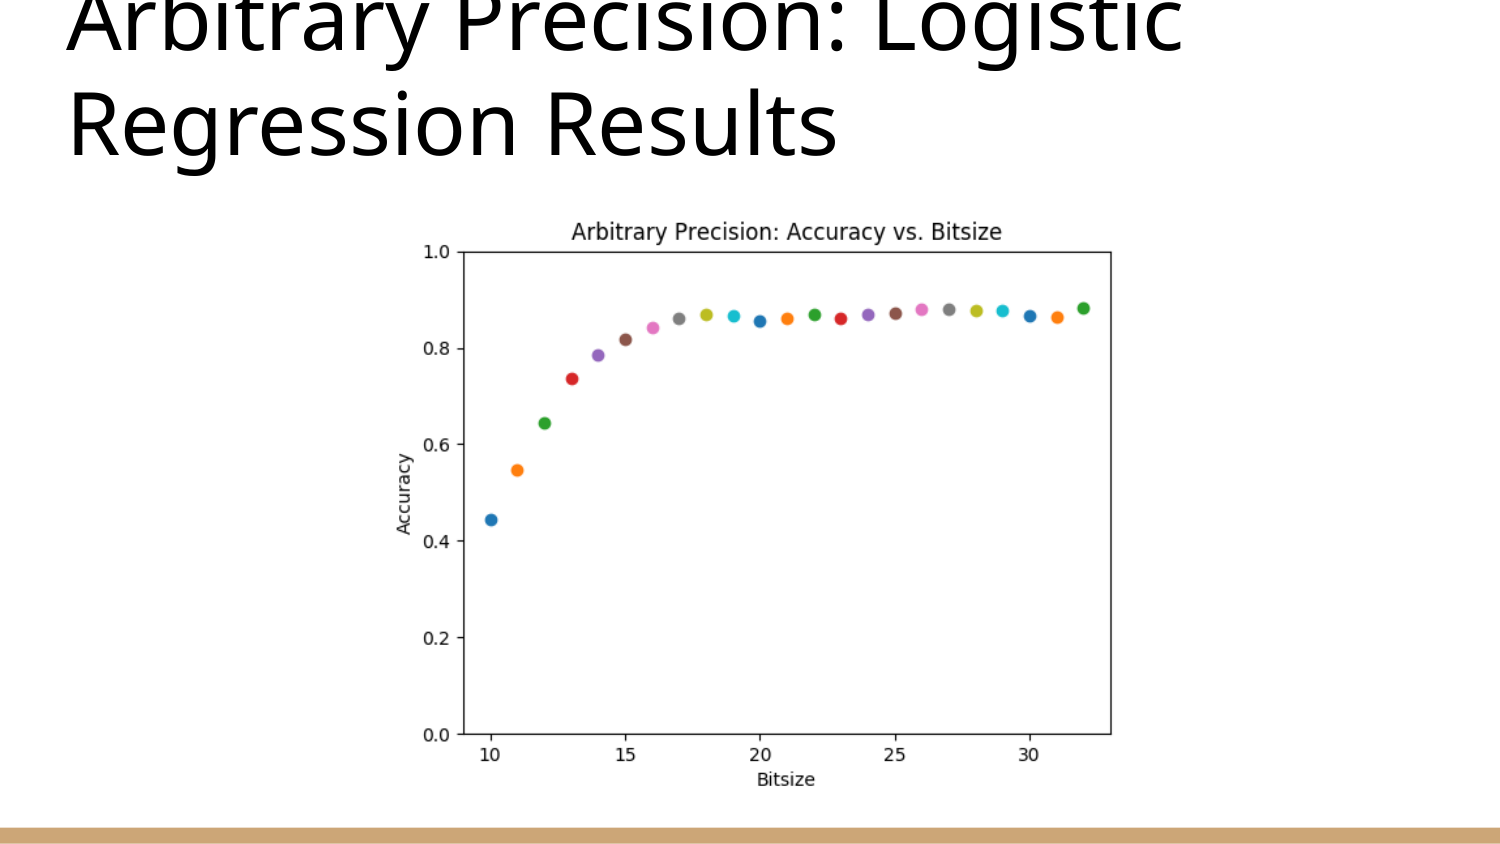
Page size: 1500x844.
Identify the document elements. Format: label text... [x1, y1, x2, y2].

picture [327, 172, 1195, 807]
title Arbitrary Precision: Logistic Regression Results [51, 51, 1449, 189]
